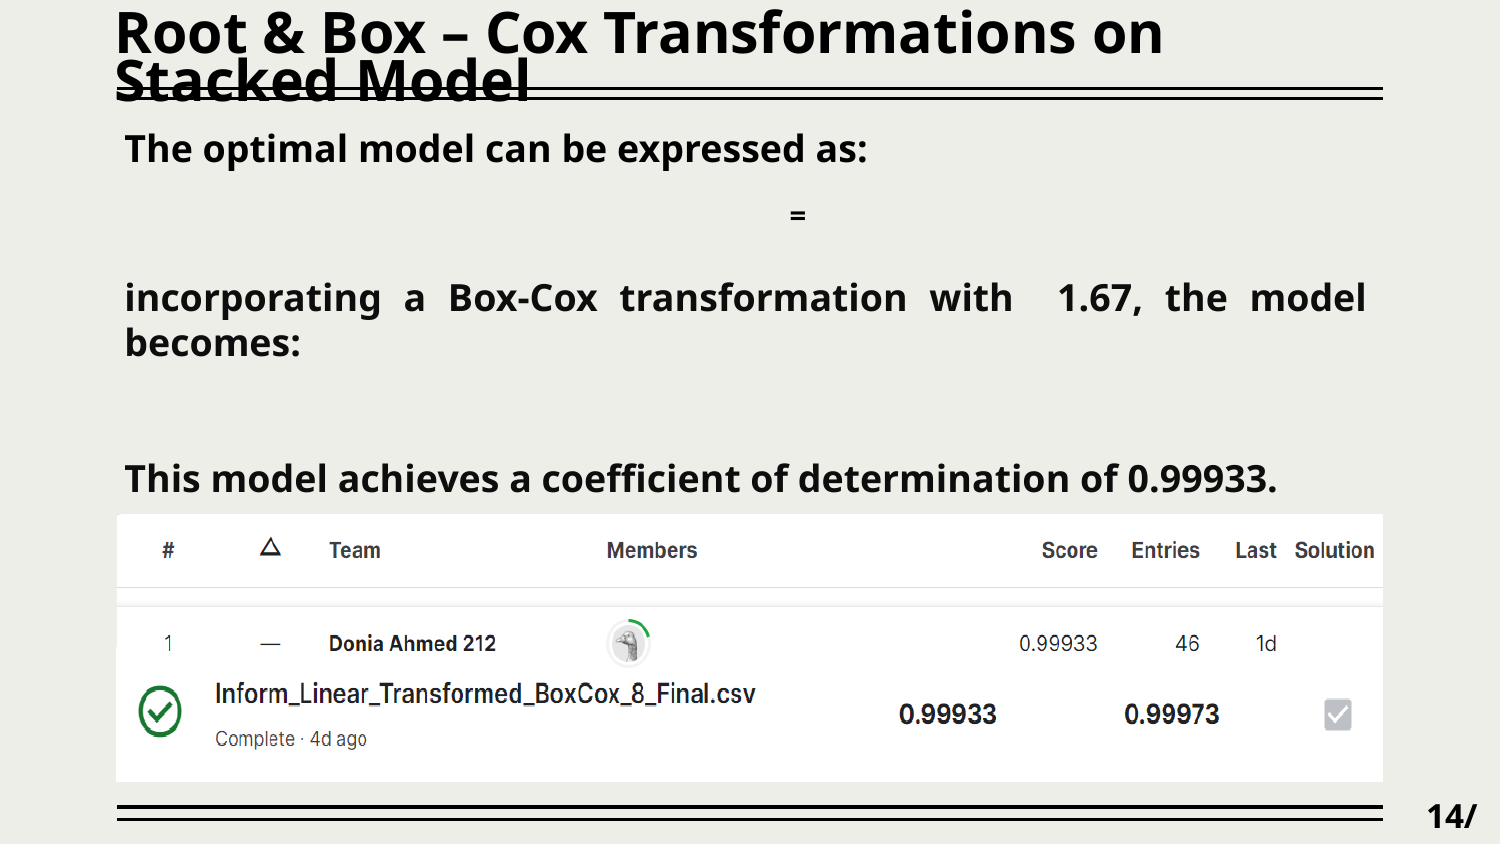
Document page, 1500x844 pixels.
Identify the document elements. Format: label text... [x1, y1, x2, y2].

title Root & Box – Cox Transformations on Stacked Model [99, 32, 1373, 95]
picture [116, 514, 1384, 782]
text_box 14/17 [1404, 788, 1500, 844]
